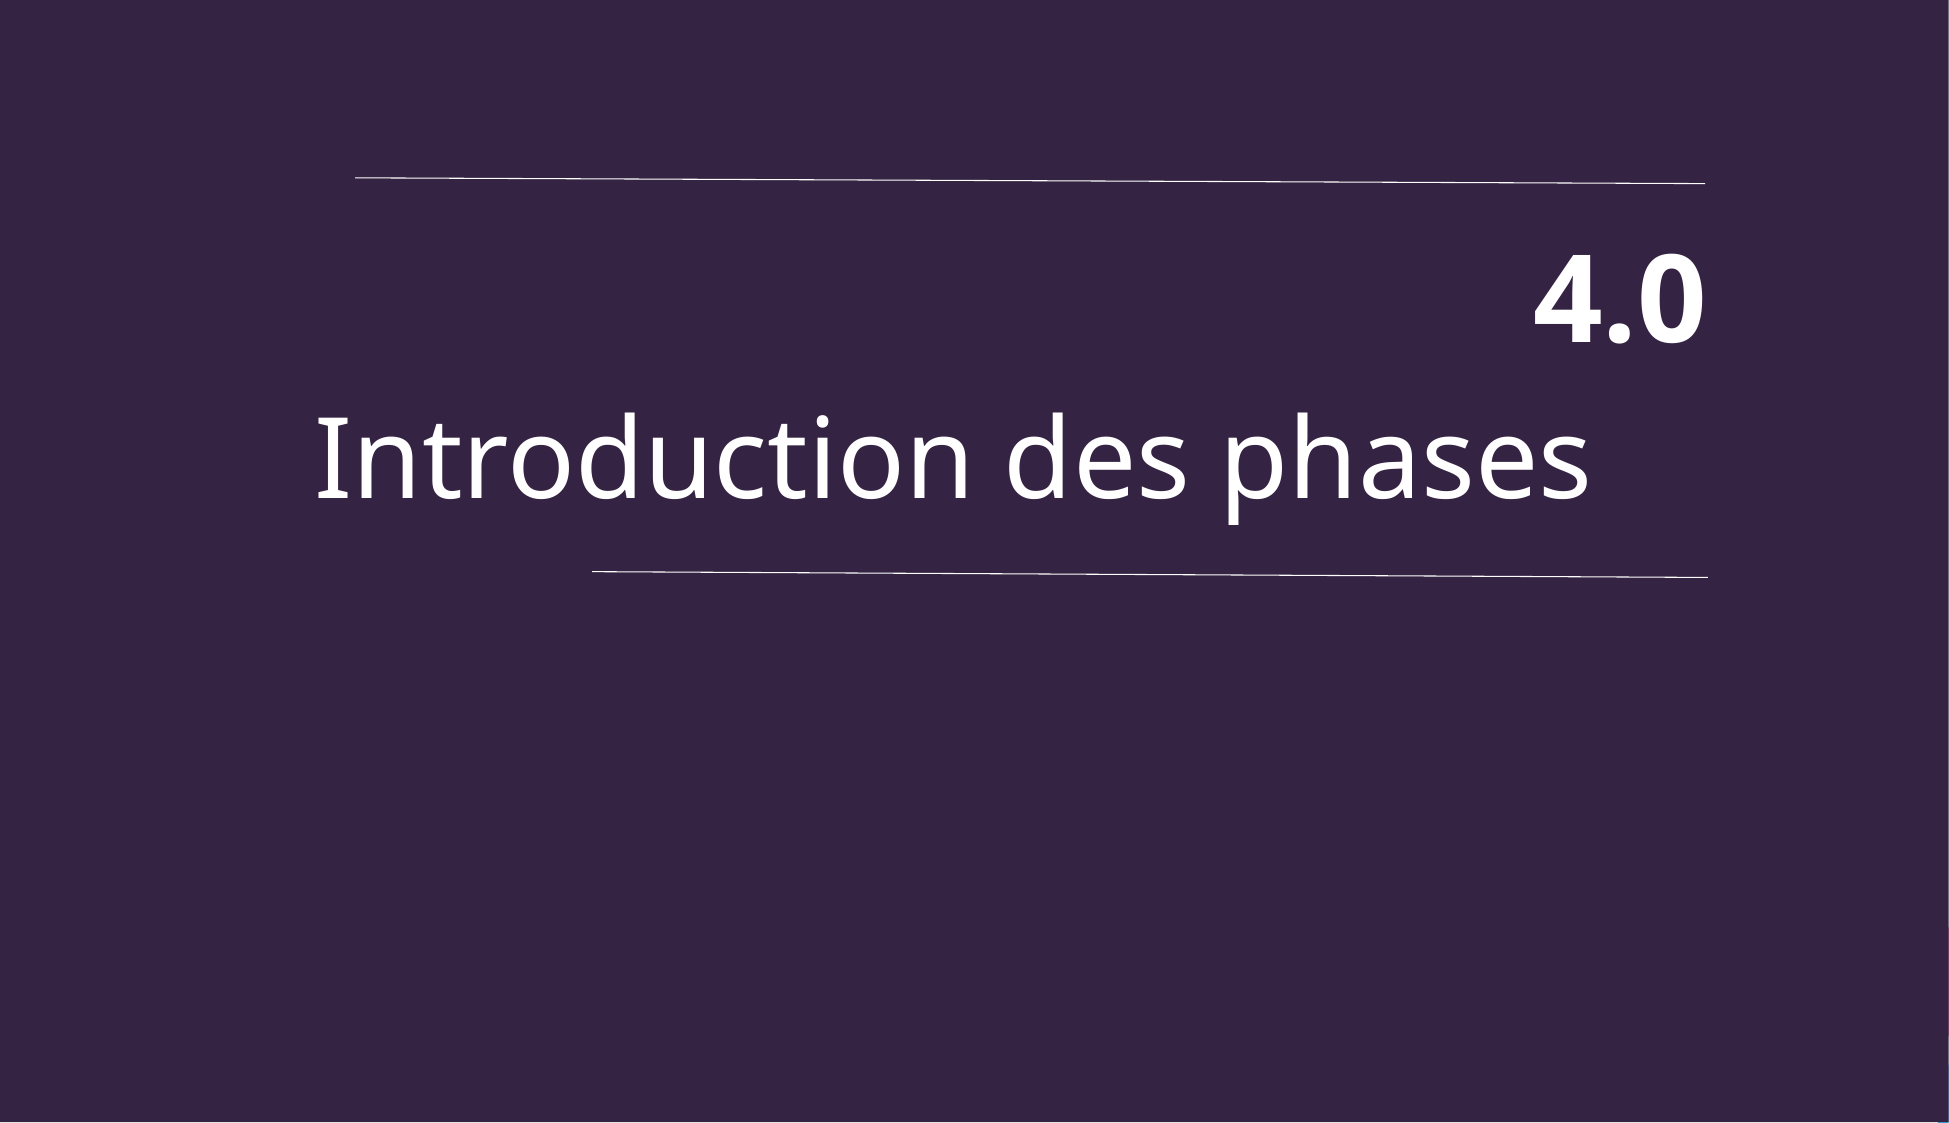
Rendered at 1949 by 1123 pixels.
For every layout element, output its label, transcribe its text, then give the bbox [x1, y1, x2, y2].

text_box Introduction des phases [300, 410, 1798, 531]
title 4.0 [1518, 239, 1724, 410]
